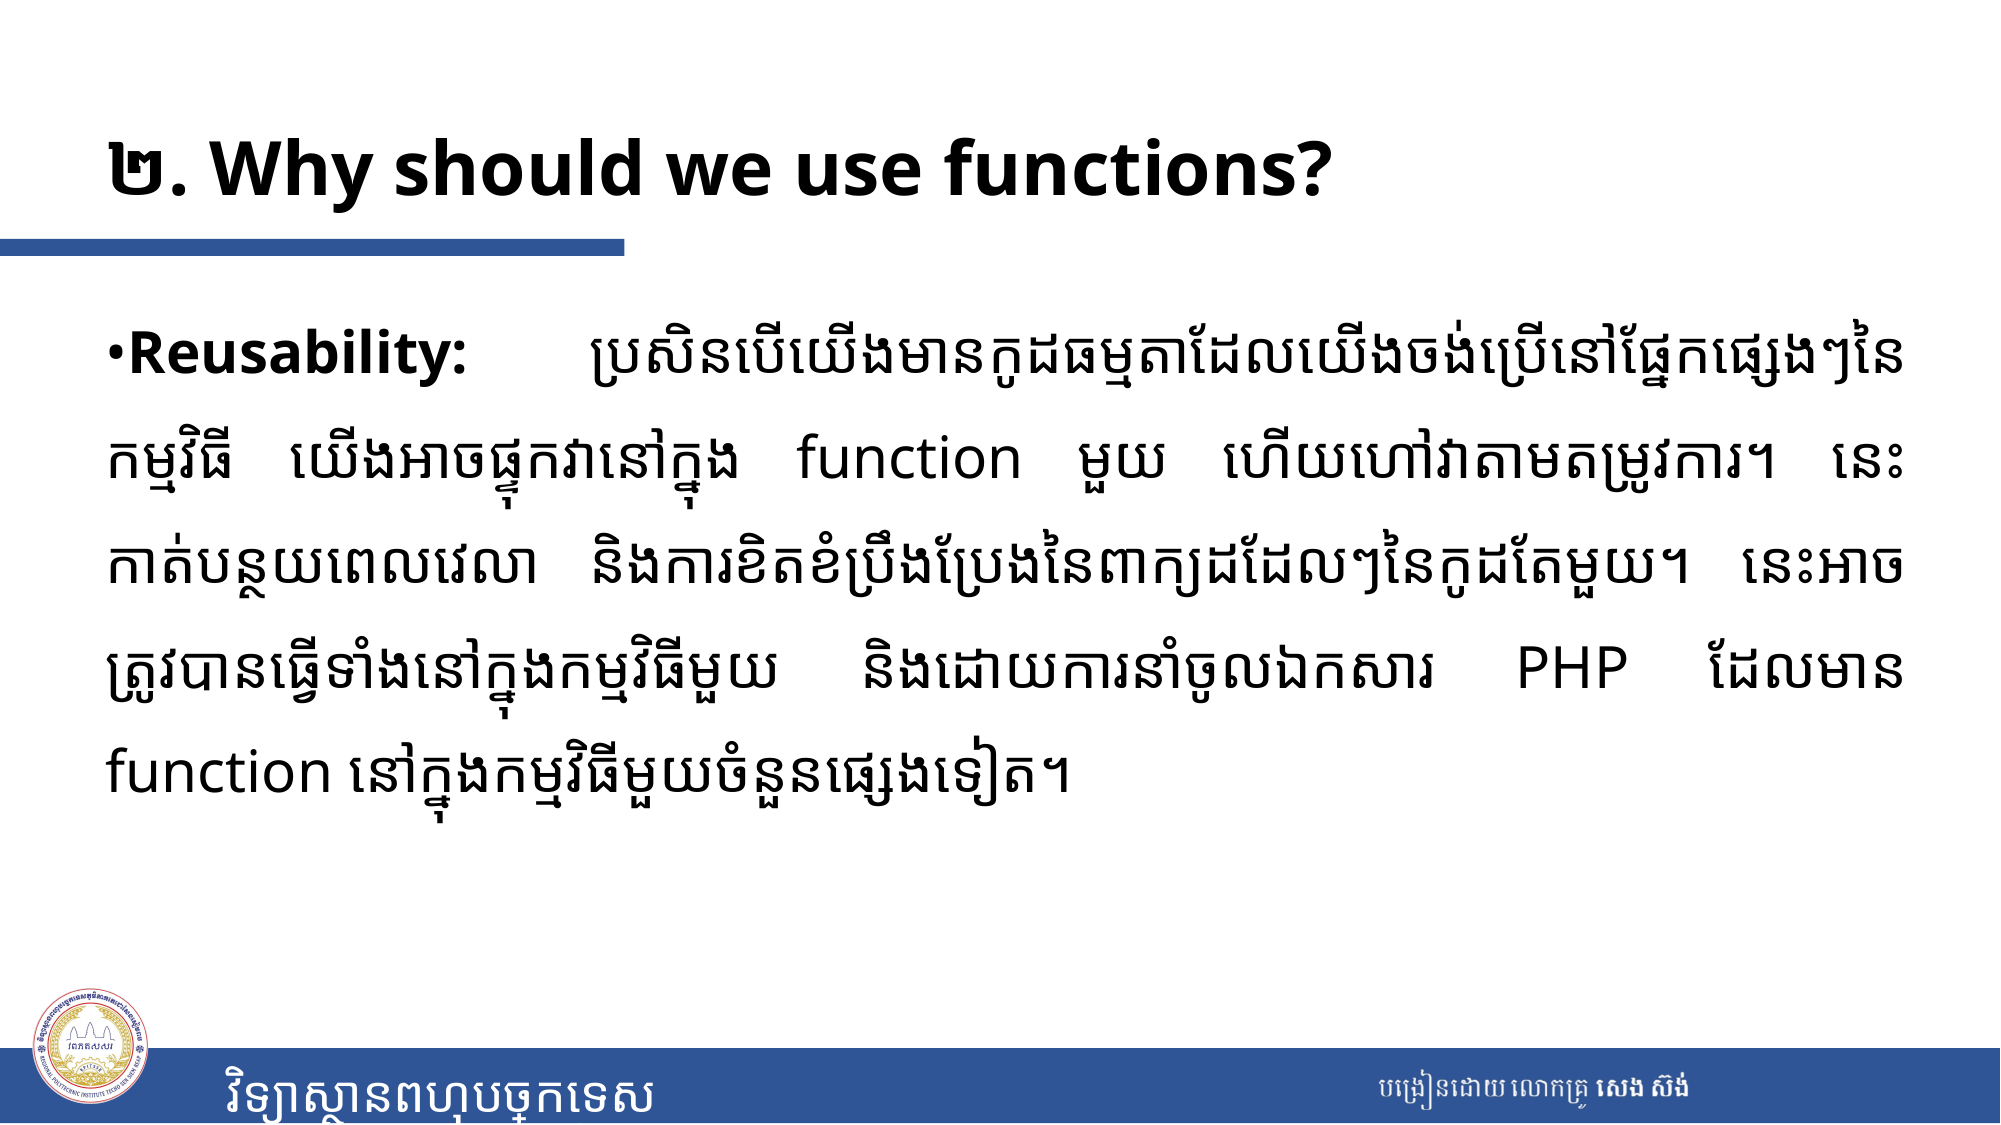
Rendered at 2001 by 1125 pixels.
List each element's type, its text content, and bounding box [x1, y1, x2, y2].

list •Reusability: ប្រសិនបើយើងមានកូដធម្មតាដែលយើងចង់ប្រើនៅផ្នែកផ្សេងៗនៃកម្មវិធី យើងអាចផ្ទុកវានៅក្នុង function មួយ ហើយហៅវាតាមតម្រូវការ។ នេះកាត់បន្ថយពេលវេលា និងការខិតខំប្រឹងប្រែងនៃពាក្យដដែលៗនៃកូដតែមួយ។ នេះអាចត្រូវបានធ្វើទាំងនៅក្នុងកម្មវិធីមួយ និងដោយការនាំចូលឯកសារ PHP ដែលមាន function នៅក្នុងកម្មវិធីមួយចំនួនផ្សេងទៀត។ [90, 272, 1923, 1014]
picture [1146, 1048, 1923, 1124]
picture [32, 987, 149, 1104]
title ២. Why should we use functions? [90, 59, 1923, 226]
